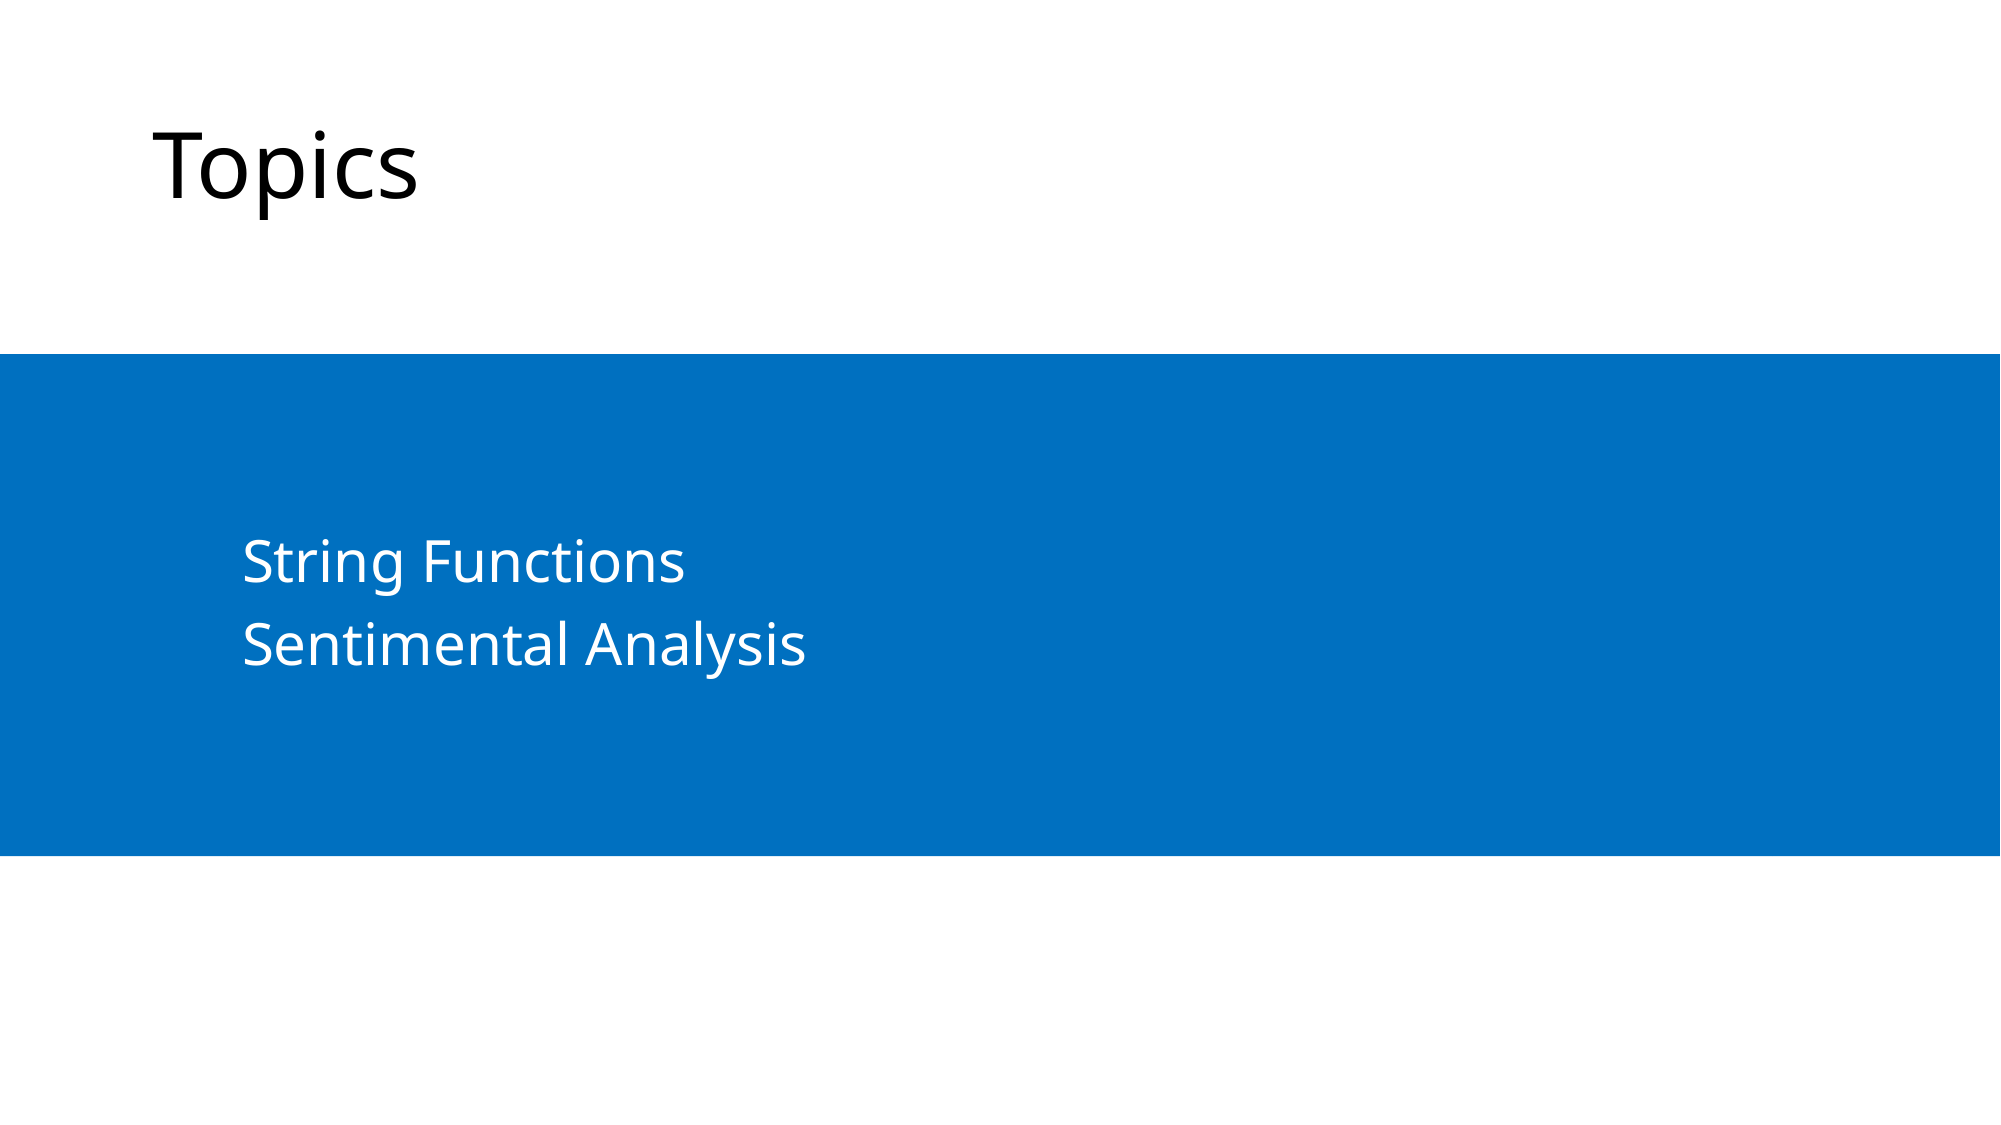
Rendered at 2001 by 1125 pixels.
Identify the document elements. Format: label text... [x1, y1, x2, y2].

list String Functions Sentimental Analysis [227, 354, 1773, 857]
title Topics [137, 59, 1863, 278]
